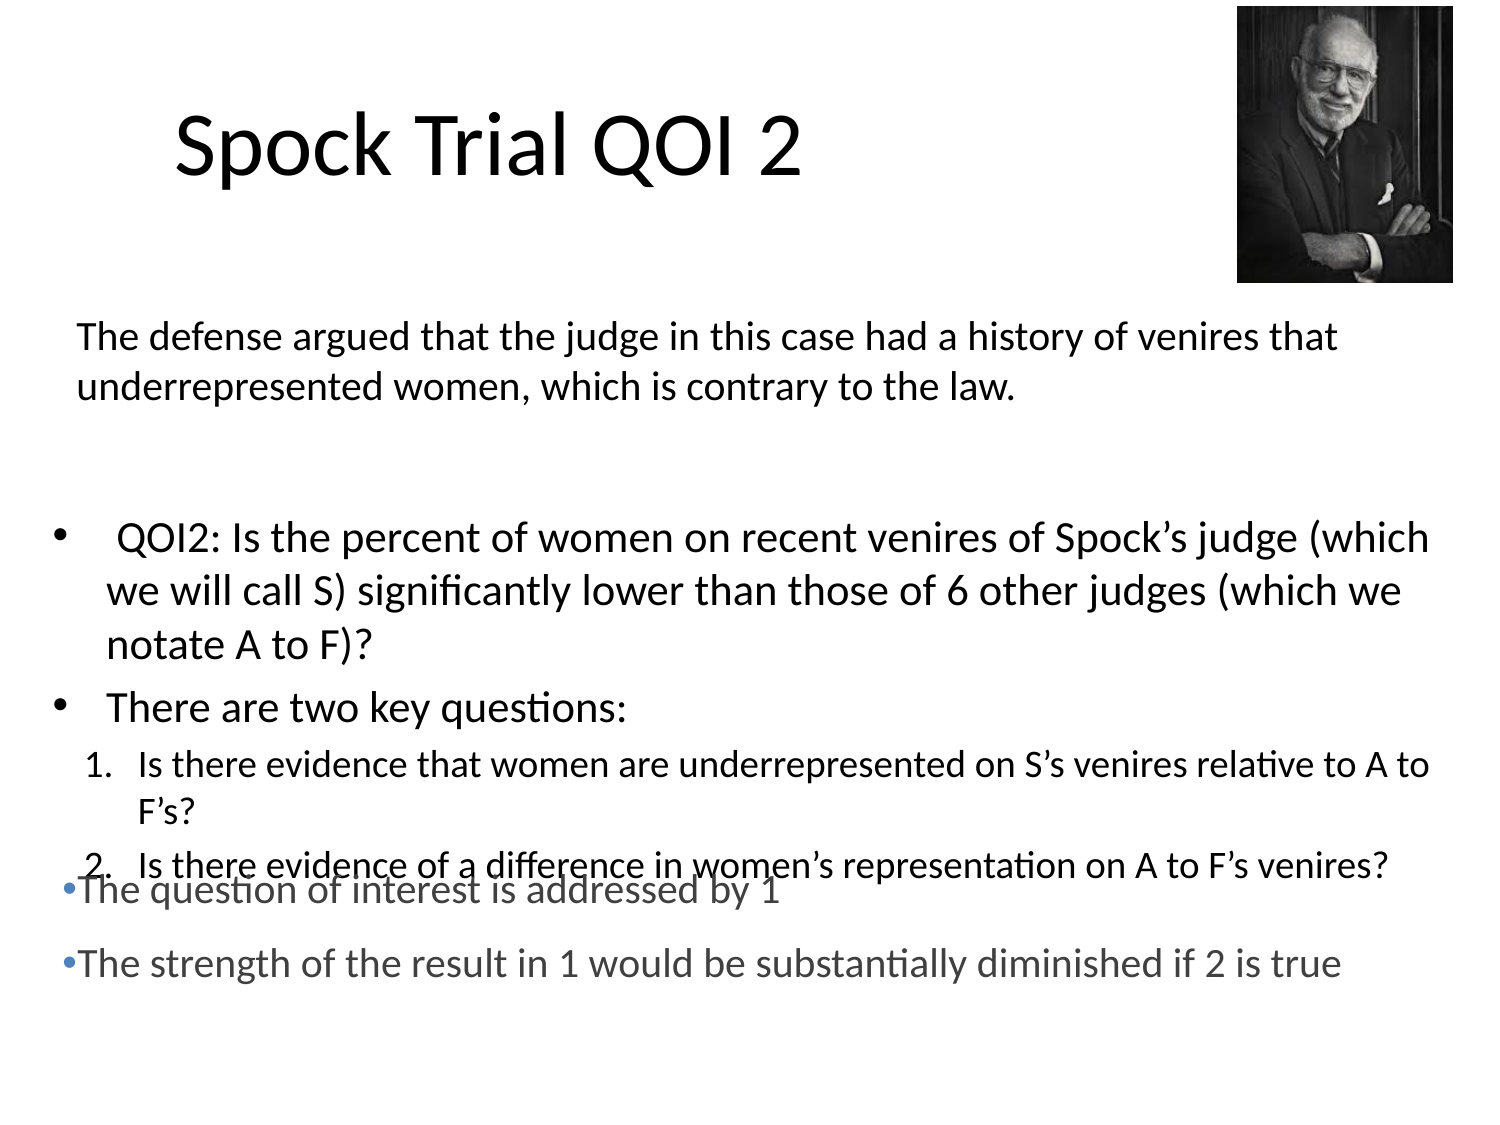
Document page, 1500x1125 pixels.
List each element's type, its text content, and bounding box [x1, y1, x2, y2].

picture [1237, 5, 1453, 284]
list QOI2: Is the percent of women on recent venires of Spock’s judge (which we will call S) significantly lower than those of 6 other judges (which we notate A to F)? There are two key questions: Is there evidence that women are underrepresented on S’s venires relative to A to F’s? Is there evidence of a difference in women’s representation on A to F’s venires? [37, 500, 1463, 903]
text_box The defense argued that the judge in this case had a history of venires that underrepresented women, which is contrary to the law. [61, 301, 1414, 416]
title Spock Trial QOI 2 [75, 45, 925, 233]
text_box The question of interest is addressed by 1 The strength of the result in 1 would be substantially diminished if 2 is true [62, 860, 1500, 1125]
